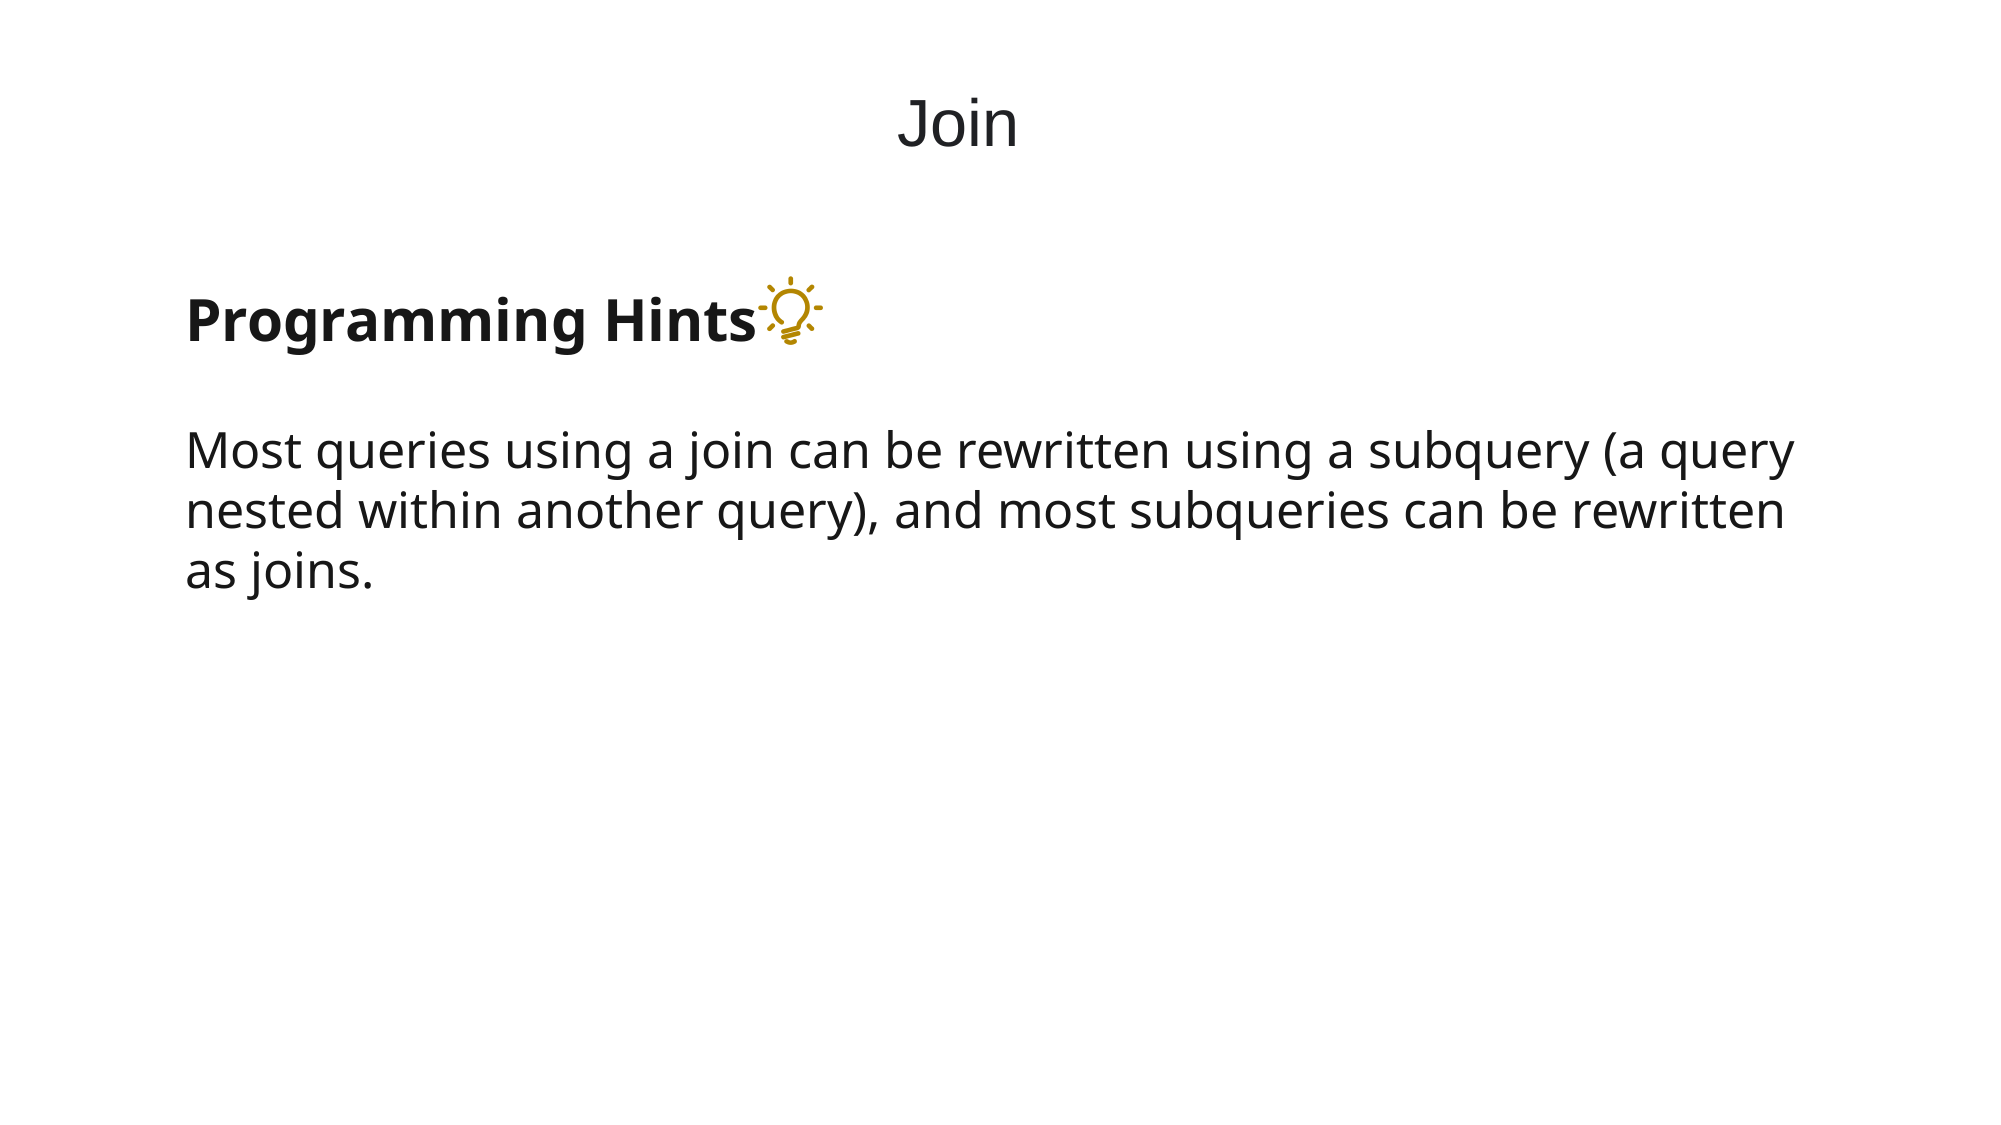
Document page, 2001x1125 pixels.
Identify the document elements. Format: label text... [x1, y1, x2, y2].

picture [758, 276, 823, 345]
text_box Most queries using a join can be rewritten using a subquery (a query nested within another query), and most subqueries can be rewritten as joins. [170, 411, 1830, 607]
text_box Join [445, 72, 1471, 168]
text_box Programming Hints [170, 276, 1830, 361]
